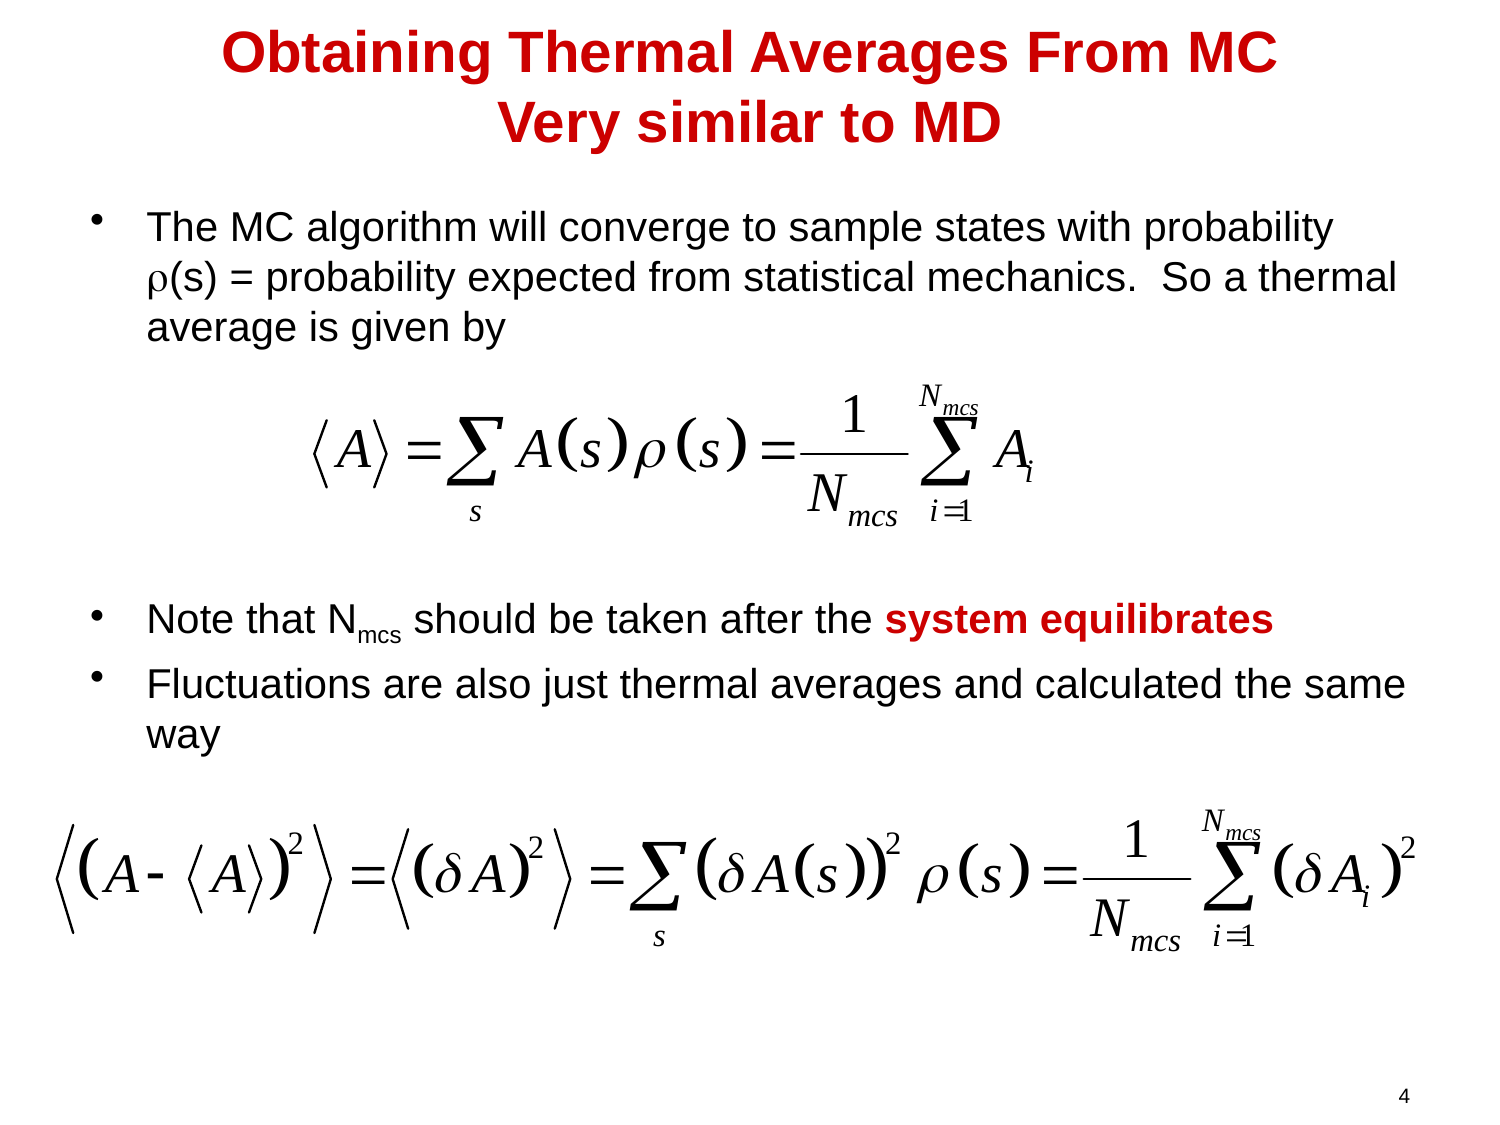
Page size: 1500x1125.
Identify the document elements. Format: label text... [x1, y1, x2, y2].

title Obtaining Thermal Averages From MC Very similar to MD [0, 0, 1500, 169]
slide_number 4 [1074, 1049, 1426, 1103]
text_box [303, 369, 1052, 538]
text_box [46, 794, 1435, 963]
list The MC algorithm will converge to sample states with probability r(s) = probability expected from statistical mechanics. So a thermal average is given by Note that Nmcs should be taken after the system equilibrates Fluctuations are also just thermal averages and calculated the same way [75, 192, 1425, 793]
